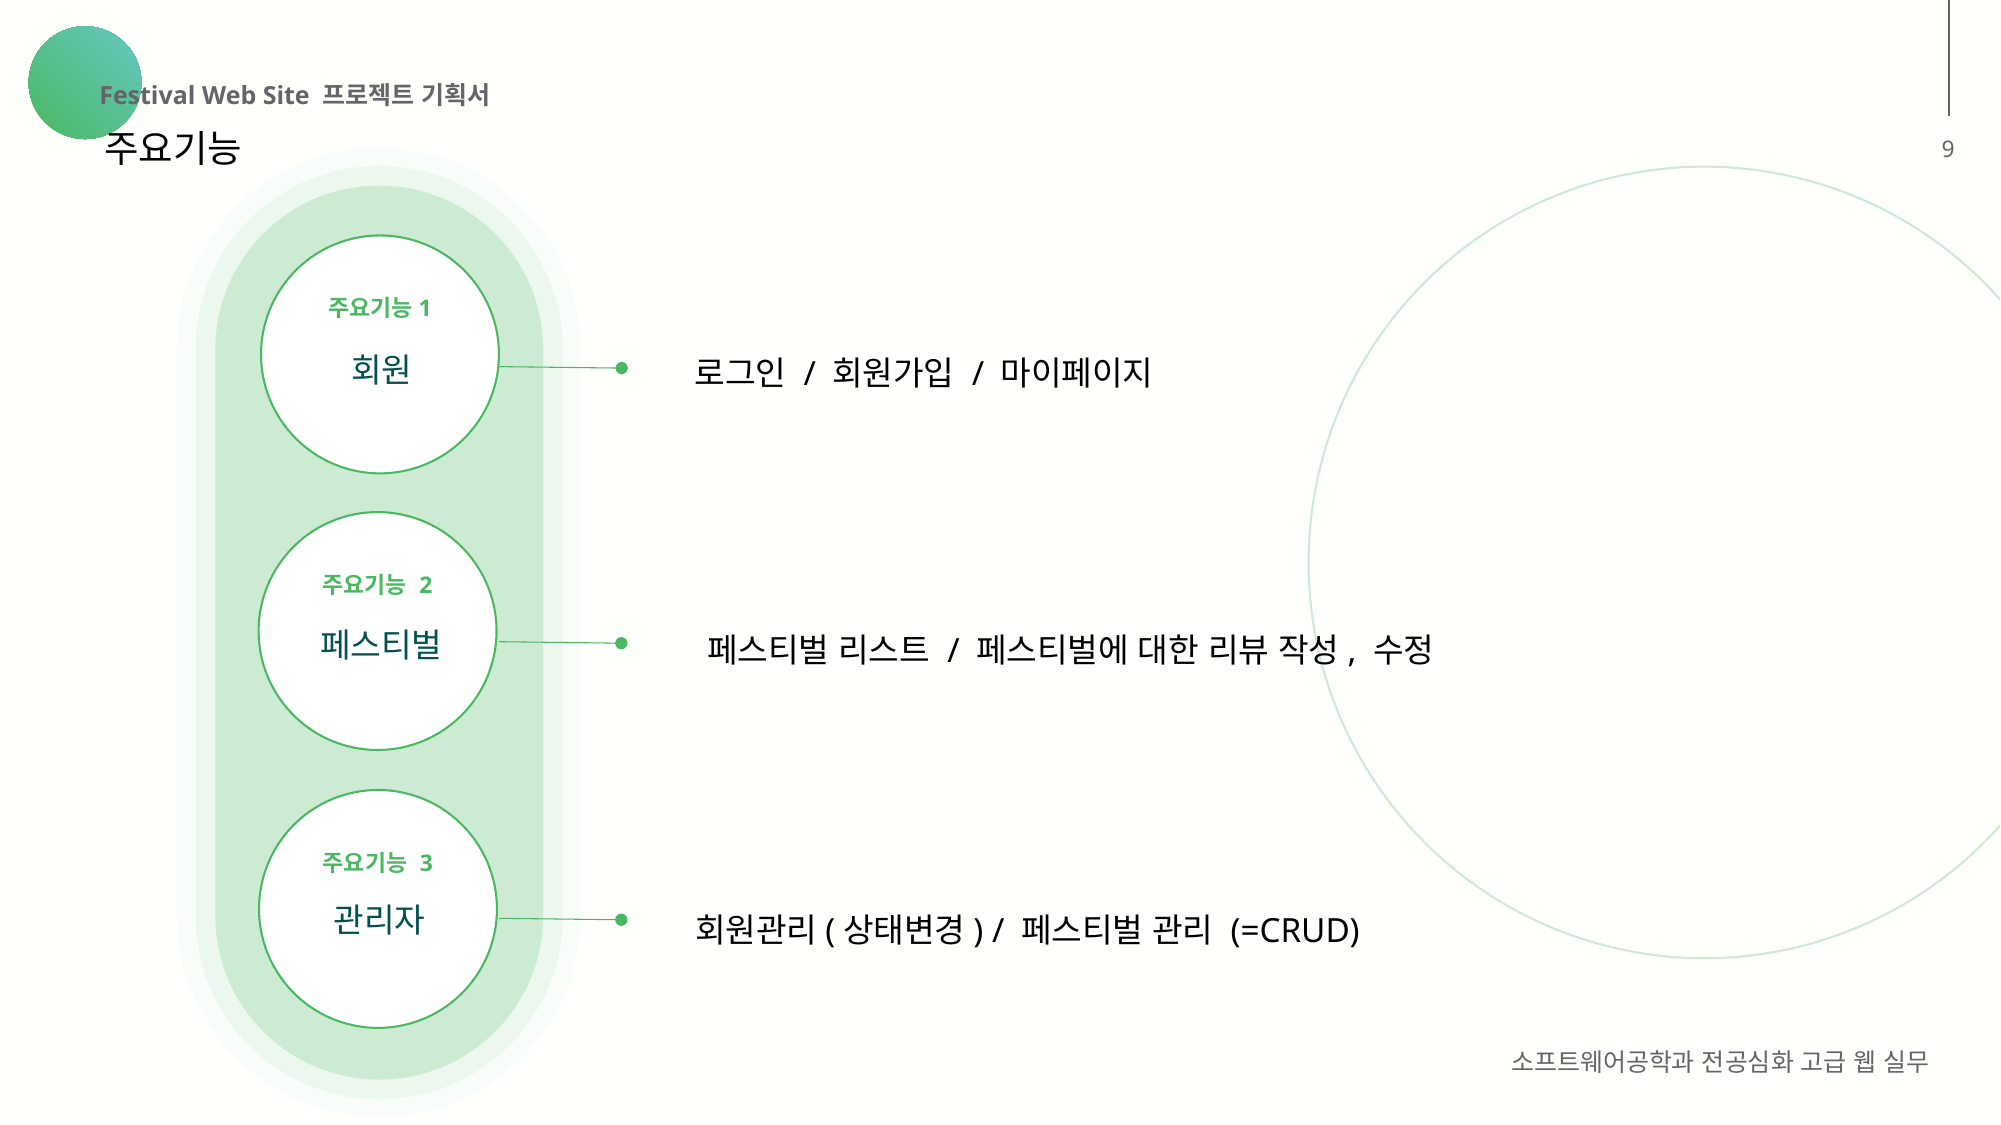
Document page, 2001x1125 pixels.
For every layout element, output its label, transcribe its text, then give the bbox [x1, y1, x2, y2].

text_box 페스티벌 리스트 / 페스티벌에 대한 리뷰 작성, 수정 [692, 622, 1450, 677]
text_box 소프트웨어공학과 전공심화 고급 웹 실무 [1496, 1039, 1946, 1084]
text_box [1307, 165, 2000, 960]
text_box 9 [1926, 127, 1970, 170]
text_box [258, 789, 497, 1028]
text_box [176, 147, 581, 1118]
text_box 주요기능 [89, 118, 258, 178]
text_box [27, 25, 142, 141]
text_box Festival Web Site 프로젝트 기획서 [84, 72, 506, 118]
text_box 로그인 / 회원가입 / 마이페이지 [680, 344, 1187, 400]
text_box 회원관리(상태변경) / 페스티벌 관리 (=CRUD) [680, 901, 1384, 957]
